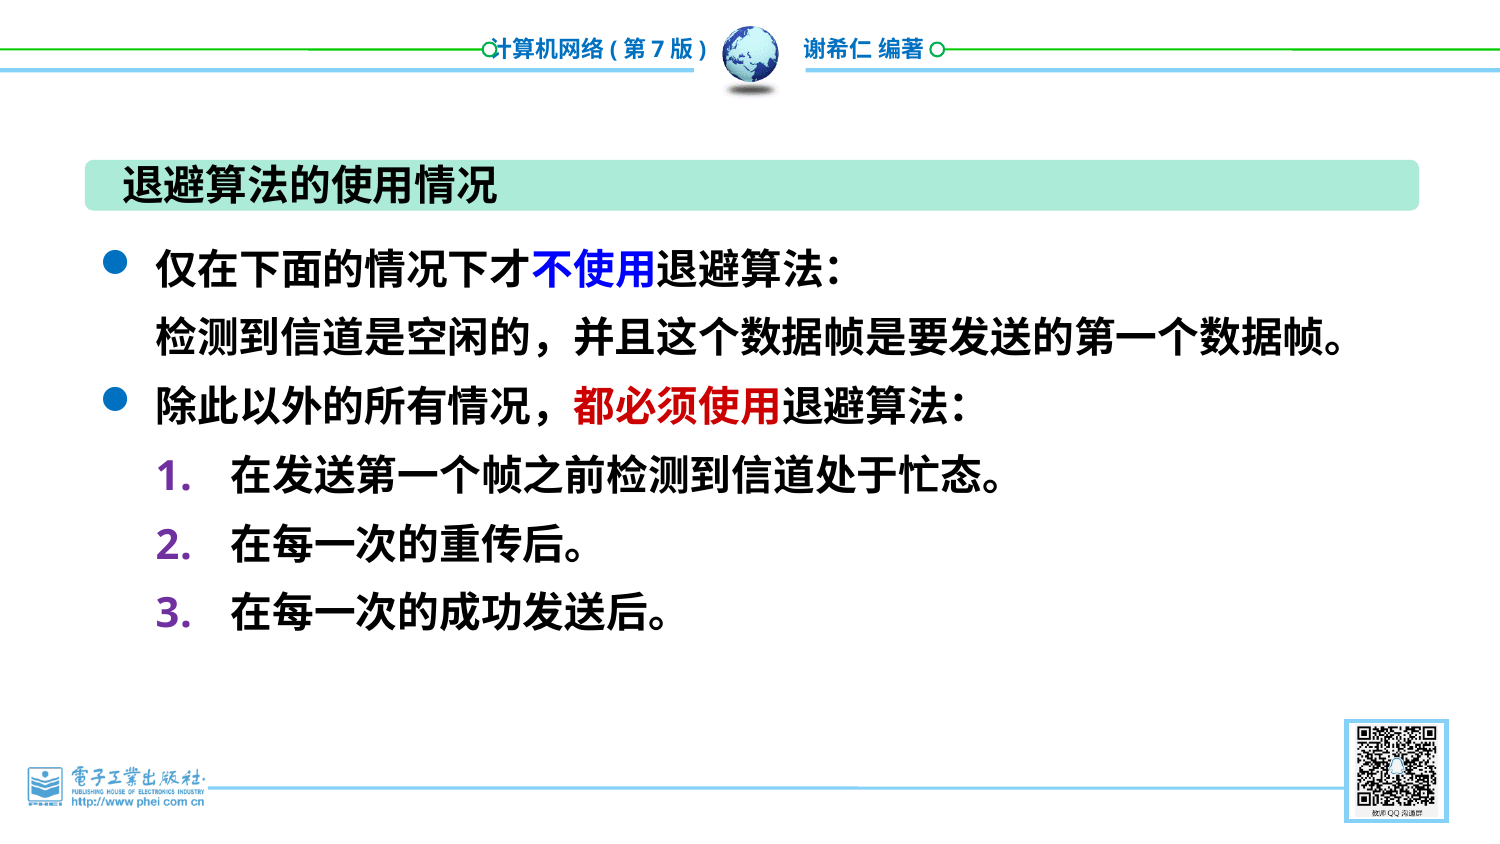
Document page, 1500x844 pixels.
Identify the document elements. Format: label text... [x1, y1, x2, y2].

text_box 退避算法的使用情况 [107, 151, 523, 216]
text_box [84, 159, 107, 211]
text_box 仅在下面的情况下才不使用退避算法： 检测到信道是空闲的，并且这个数据帧是要发送的第一个数据帧。 除此以外的所有情况，都必须使用退避算法： 在发送第一个帧之前检测到信道处于忙态。 在每一次的重传后。 在每一次的成功发送后。 [84, 216, 1420, 644]
text_box [523, 159, 1420, 211]
picture [23, 764, 208, 809]
picture [720, 24, 780, 100]
picture [1355, 724, 1438, 817]
